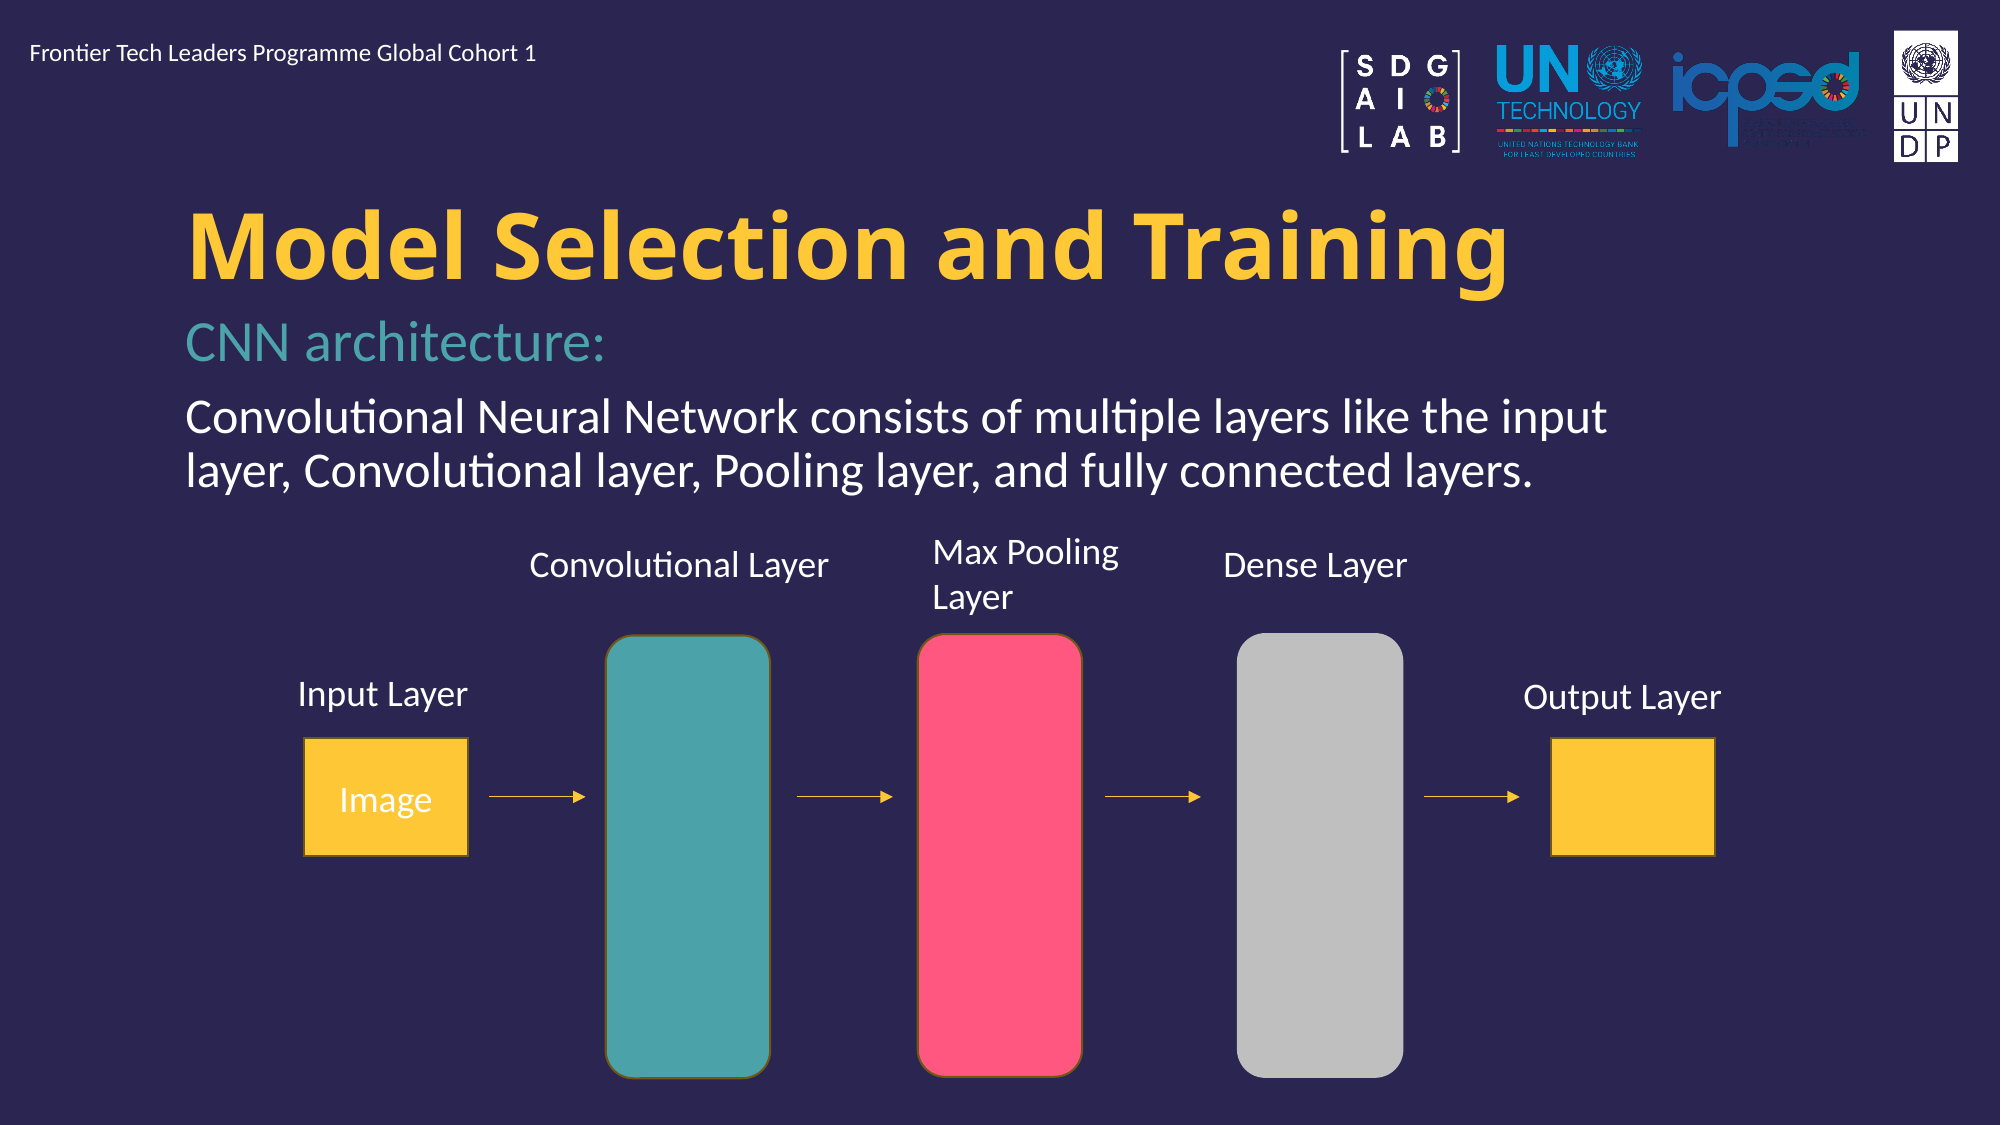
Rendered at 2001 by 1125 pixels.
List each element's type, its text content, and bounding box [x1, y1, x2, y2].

text_box Dense Layer [1208, 532, 1444, 593]
text_box [916, 633, 1084, 1078]
text_box Frontier Tech Leaders Programme Global Cohort 1 [14, 29, 846, 74]
picture [1822, 74, 1848, 100]
text_box [604, 634, 772, 1080]
text_box [1550, 737, 1716, 857]
picture [1490, 42, 1648, 163]
picture [1337, 35, 1464, 163]
text_box Output Layer [1508, 664, 1761, 725]
text_box CNN architecture: [170, 303, 1715, 382]
picture [1673, 0, 1989, 193]
title Model Selection and Training [170, 174, 1830, 326]
text_box [1236, 633, 1404, 1078]
text_box Max Pooling Layer [917, 519, 1153, 624]
text_box Input Layer [282, 661, 490, 722]
text_box Convolutional Neural Network consists of multiple layers like the input layer, Convolutional layer, Pooling layer, and fully connected layers. [170, 382, 1715, 506]
text_box Image [303, 737, 469, 857]
text_box Convolutional Layer [514, 532, 869, 593]
